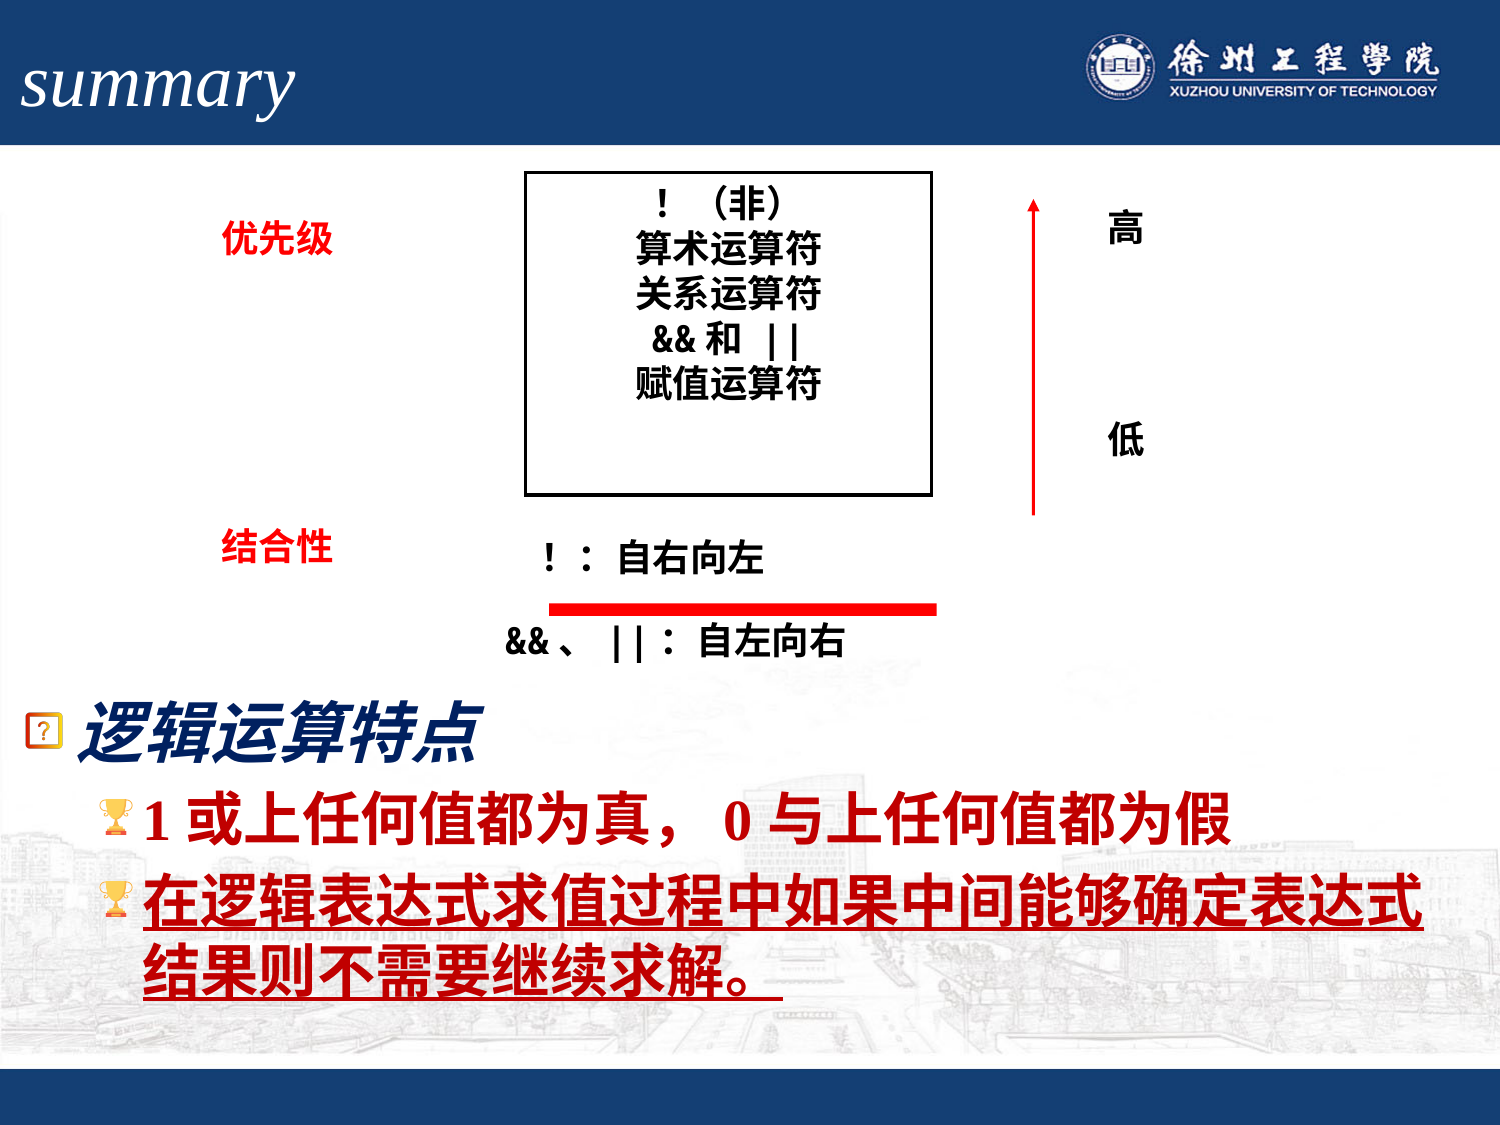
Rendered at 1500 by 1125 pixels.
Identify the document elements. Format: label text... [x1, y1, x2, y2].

text_box &&、||：自左向右 [490, 609, 991, 670]
text_box 低 [1092, 408, 1193, 469]
text_box 高 [1092, 196, 1180, 256]
text_box 优先级 [206, 207, 432, 268]
text_box 结合性 [206, 515, 432, 575]
list 逻辑运算特点 1或上任何值都为真，0与上任何值都为假 在逻辑表达式求值过程中如果中间能够确定表达式结果则不需要继续求解。 [5, 683, 1494, 1062]
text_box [525, 172, 1034, 516]
picture [0, 0, 1500, 1125]
title summary [5, 23, 1084, 123]
text_box ！：自右向左 [525, 526, 939, 587]
